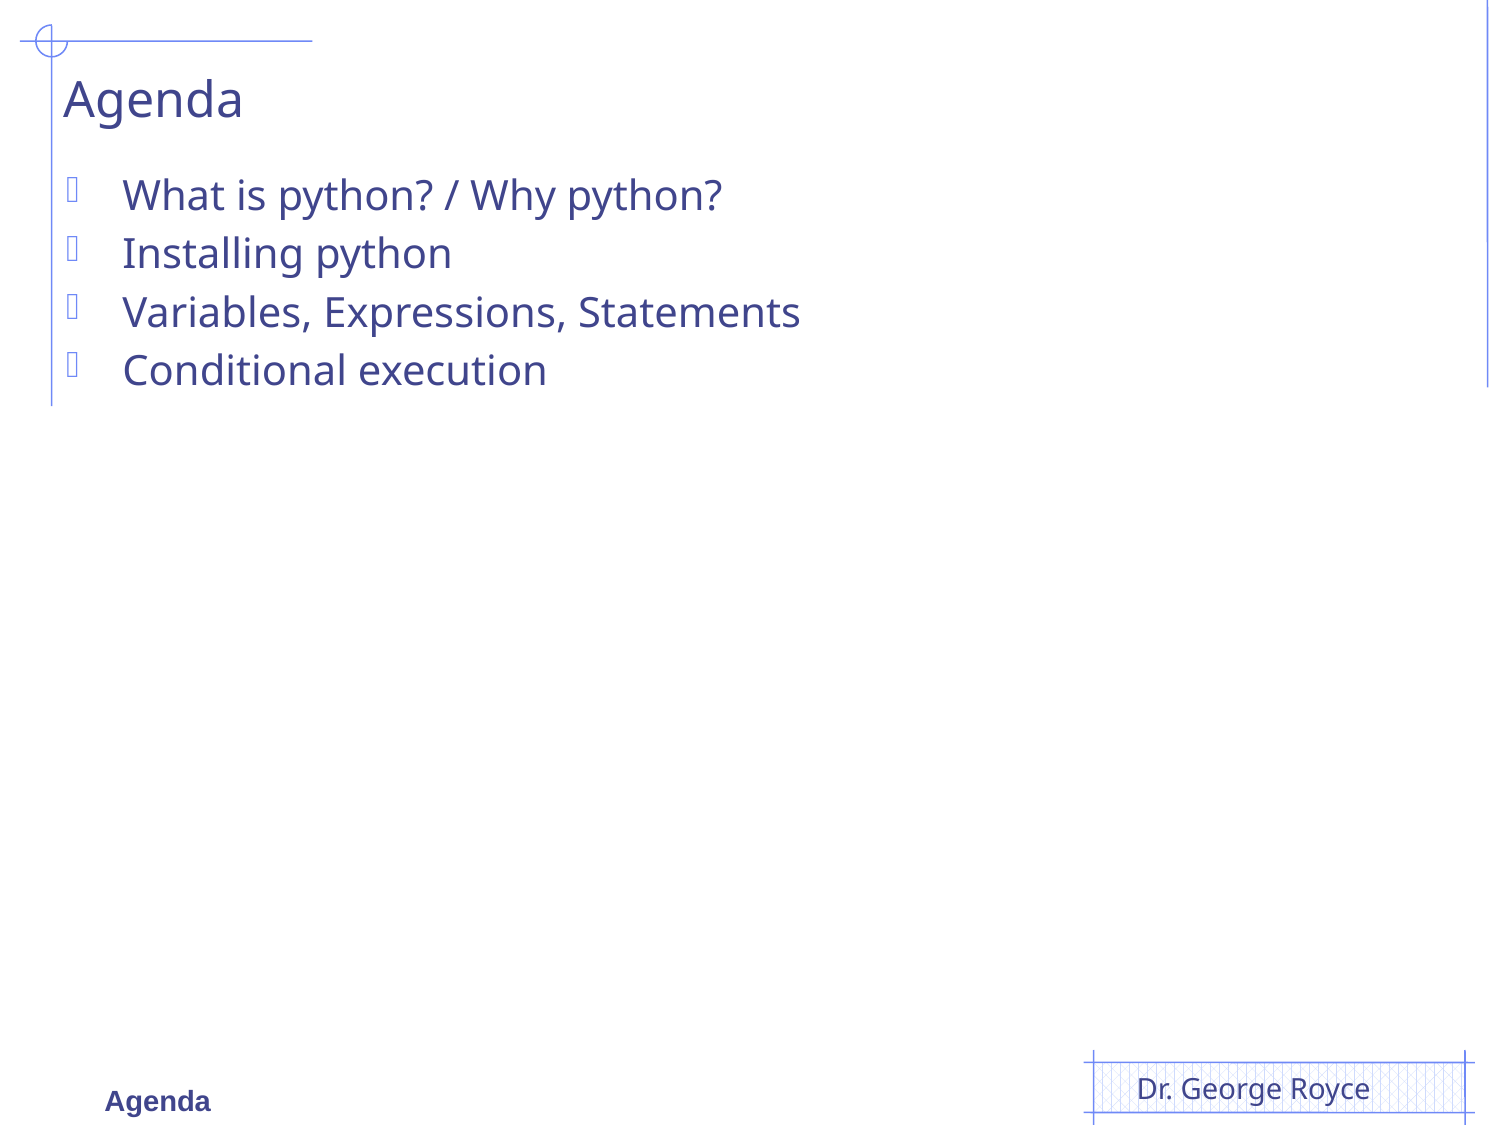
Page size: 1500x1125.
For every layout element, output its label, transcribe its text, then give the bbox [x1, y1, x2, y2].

slide_number Dr. George Royce [1066, 1062, 1463, 1113]
title Agenda [48, 41, 1399, 154]
text_box Agenda [89, 1075, 227, 1125]
list What is python? / Why python? Installing python Variables, Expressions, Statements Conditional execution [51, 161, 1463, 1049]
